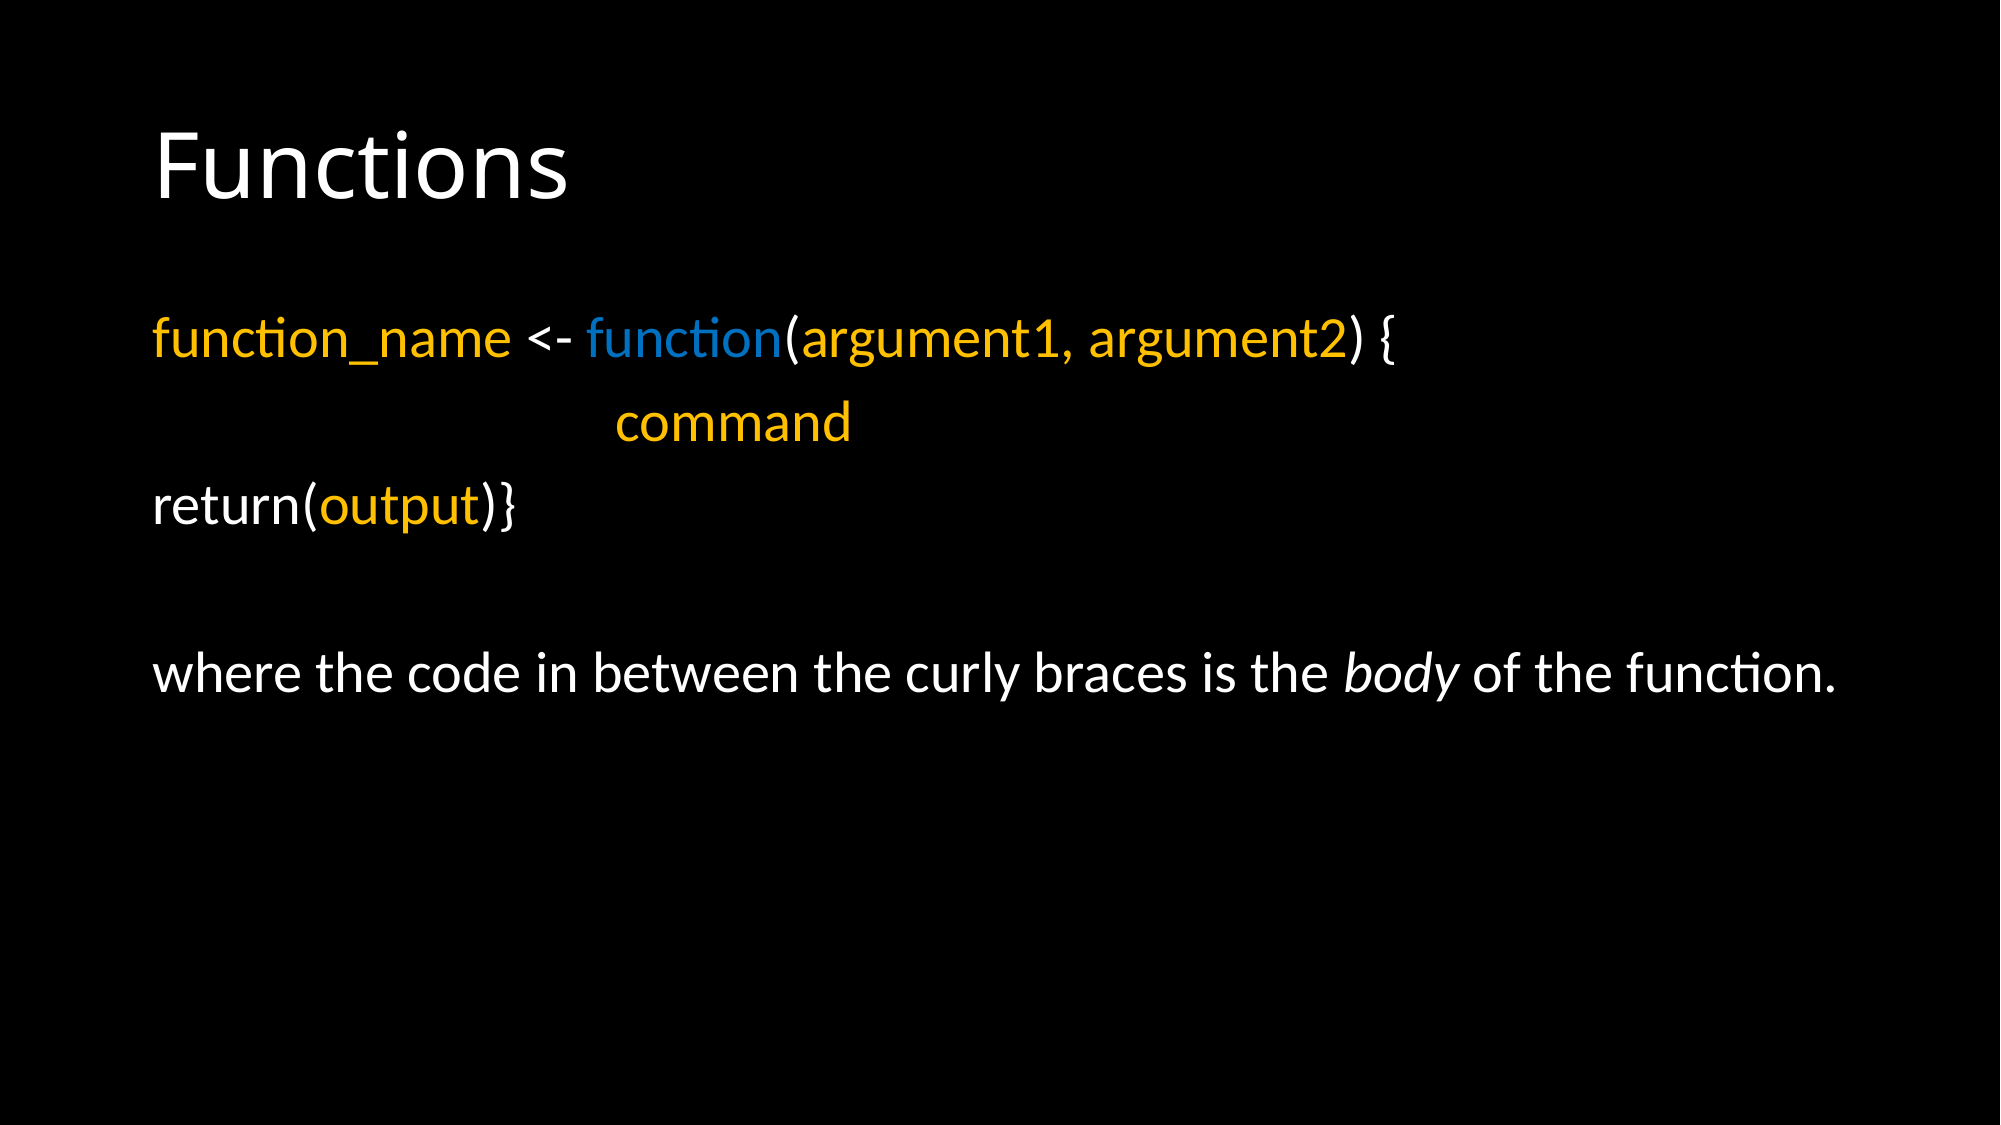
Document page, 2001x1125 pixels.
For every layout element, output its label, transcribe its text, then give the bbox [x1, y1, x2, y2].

list function_name <- function(argument1, argument2) { command return(output)} where the code in between the curly braces is the body of the function. [137, 299, 1863, 1014]
title Functions [137, 59, 1863, 278]
